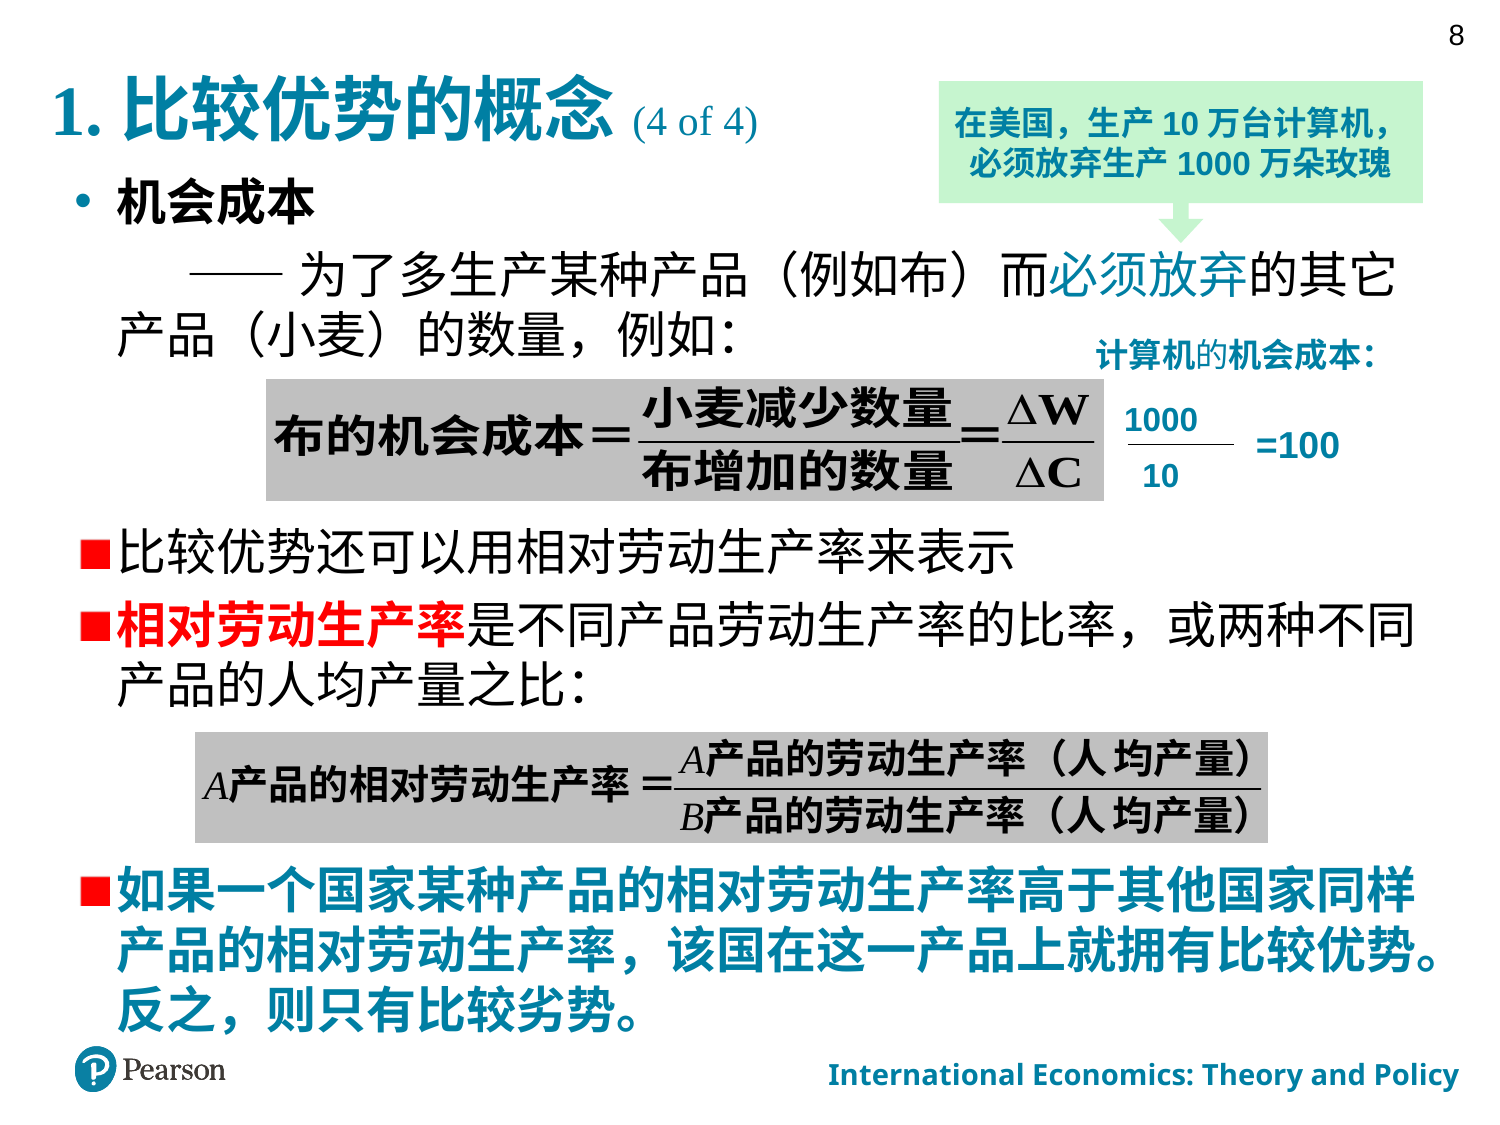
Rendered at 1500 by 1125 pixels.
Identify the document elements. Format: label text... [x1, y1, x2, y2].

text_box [194, 731, 1269, 843]
picture [74, 533, 110, 569]
picture [74, 870, 110, 906]
text_box 在美国，生产10万台计算机，必须放弃生产1000万朵玫瑰 [936, 78, 1426, 246]
text_box 计算机的机会成本： [1080, 326, 1423, 382]
text_box =100 [1241, 414, 1357, 474]
title 1.比较优势的概念(4 of 4) [50, 35, 1475, 150]
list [265, 378, 1105, 502]
slide_number 8 [1389, 18, 1480, 49]
picture [74, 605, 110, 641]
table_header 1000 10 [1109, 382, 1234, 502]
list 机会成本 ――为了多生产某种产品（例如布）而必须放弃的其它产品（小麦）的数量，例如： 比较优势还可以用相对劳动生产率来表示 相对劳动生产率是不同产品劳动生产率的比率，或两种不同产品的人均产量之比： 如果一个国家某种产品的相对劳动生产率高于其他国家同样产品的相对劳动生产率，该国在这一产品上就拥有比较优势。反之，则只有比较劣势。 [74, 170, 1435, 1059]
